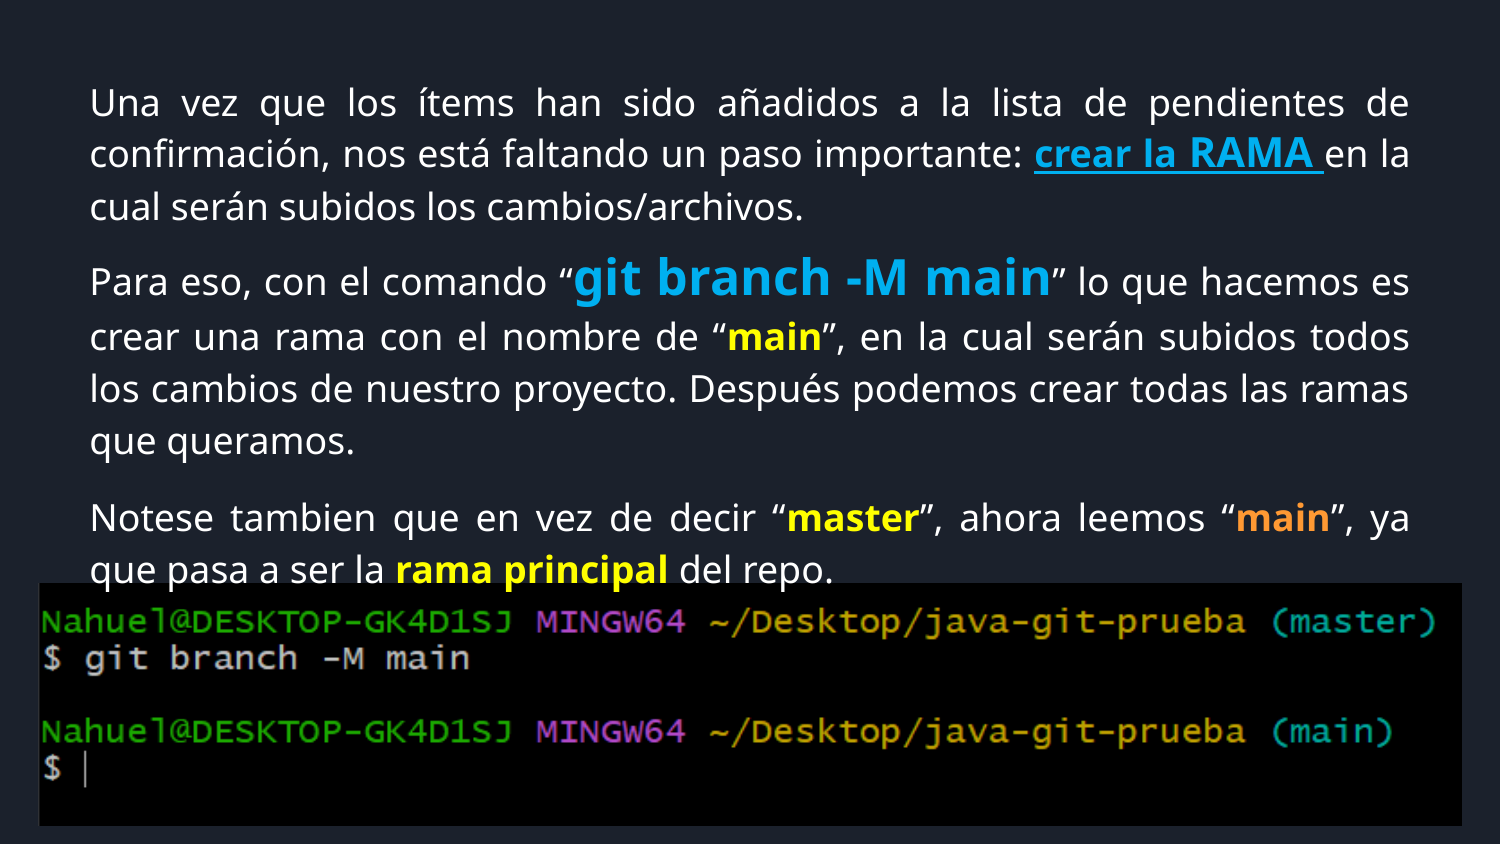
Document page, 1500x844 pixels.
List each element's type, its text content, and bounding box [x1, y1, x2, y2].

picture [37, 583, 1463, 826]
text_box Una vez que los ítems han sido añadidos a la lista de pendientes de confirmación, nos está faltando un paso importante: crear la RAMA en la cual serán subidos los cambios/archivos. Para eso, con el comando “git branch -M main” lo que hacemos es crear una rama con el nombre de “main”, en la cual serán subidos todos los cambios de nuestro proyecto. Después podemos crear todas las ramas que queramos. Notese tambien que en vez de decir “master”, ahora leemos “main”, ya que pasa a ser la rama principal del repo. [74, 57, 1426, 582]
